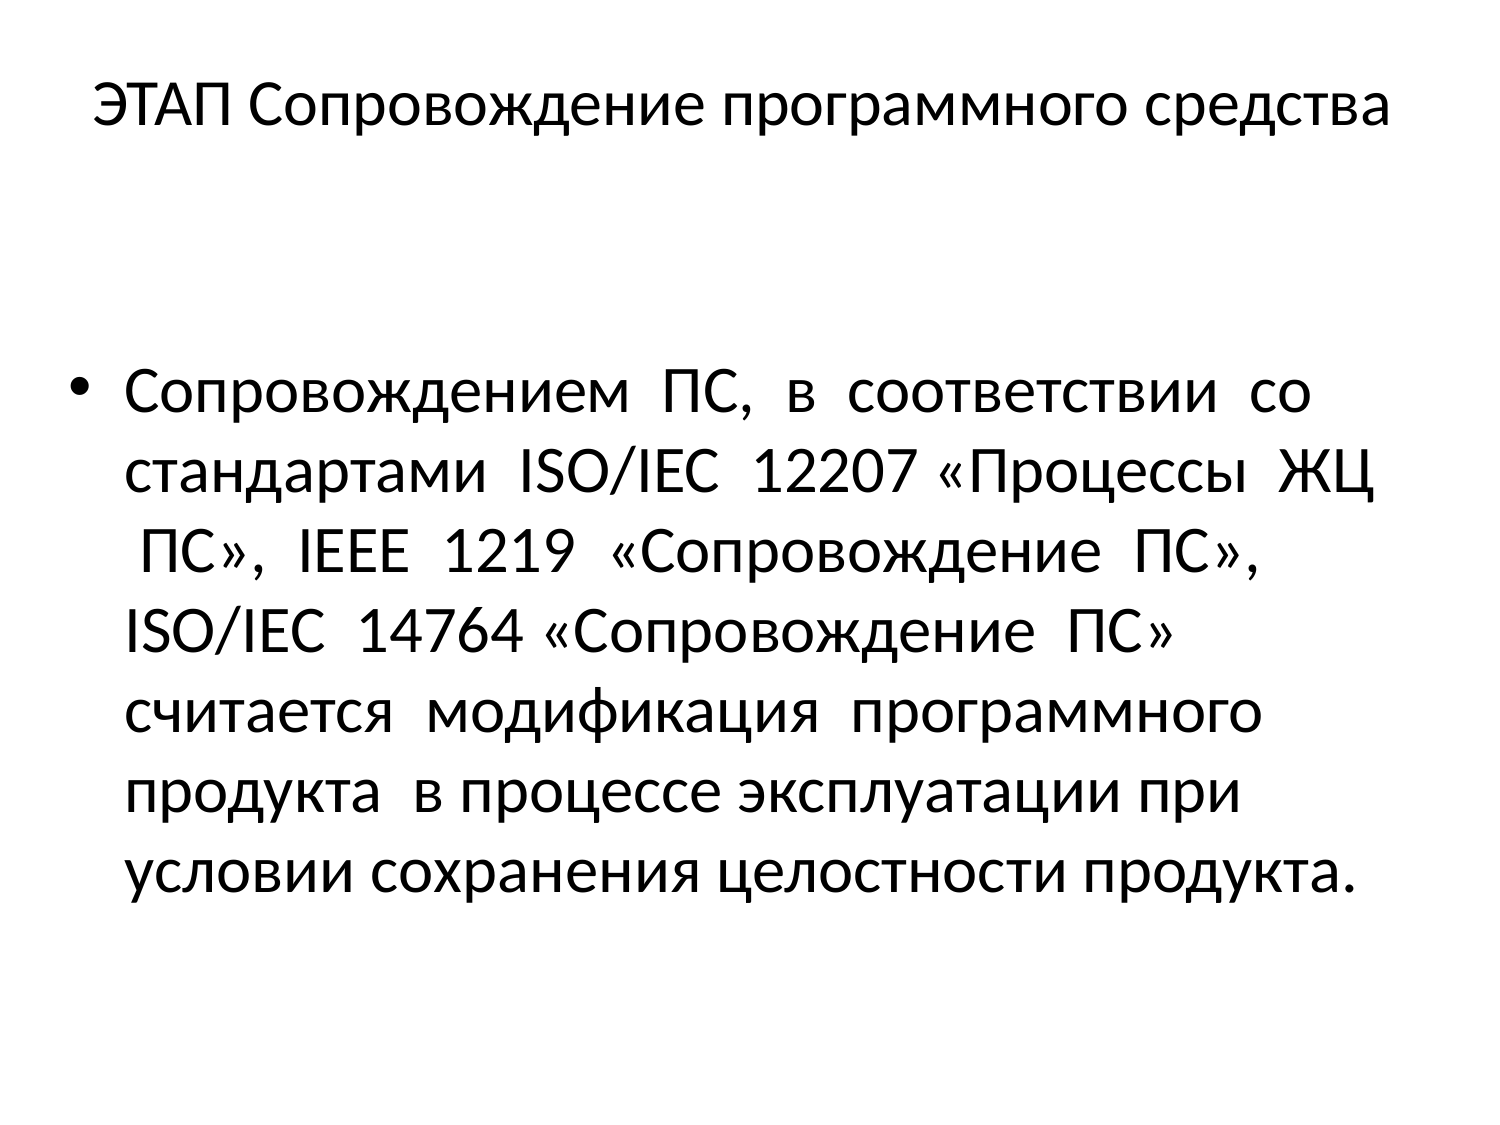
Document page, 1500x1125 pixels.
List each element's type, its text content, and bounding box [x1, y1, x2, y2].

title ЭТАП Сопровождение программного средства [75, 45, 1425, 233]
list Сопровождением ПС, в соответствии со стандартами ISO/IEC 12207 «Процессы ЖЦ ПС», IEEE 1219 «Сопровождение ПС», ISO/IEC 14764 «Сопровождение ПС» считается модификация программного продукта в процессе эксплуатации при условии сохранения целостности продукта. [53, 338, 1404, 1081]
